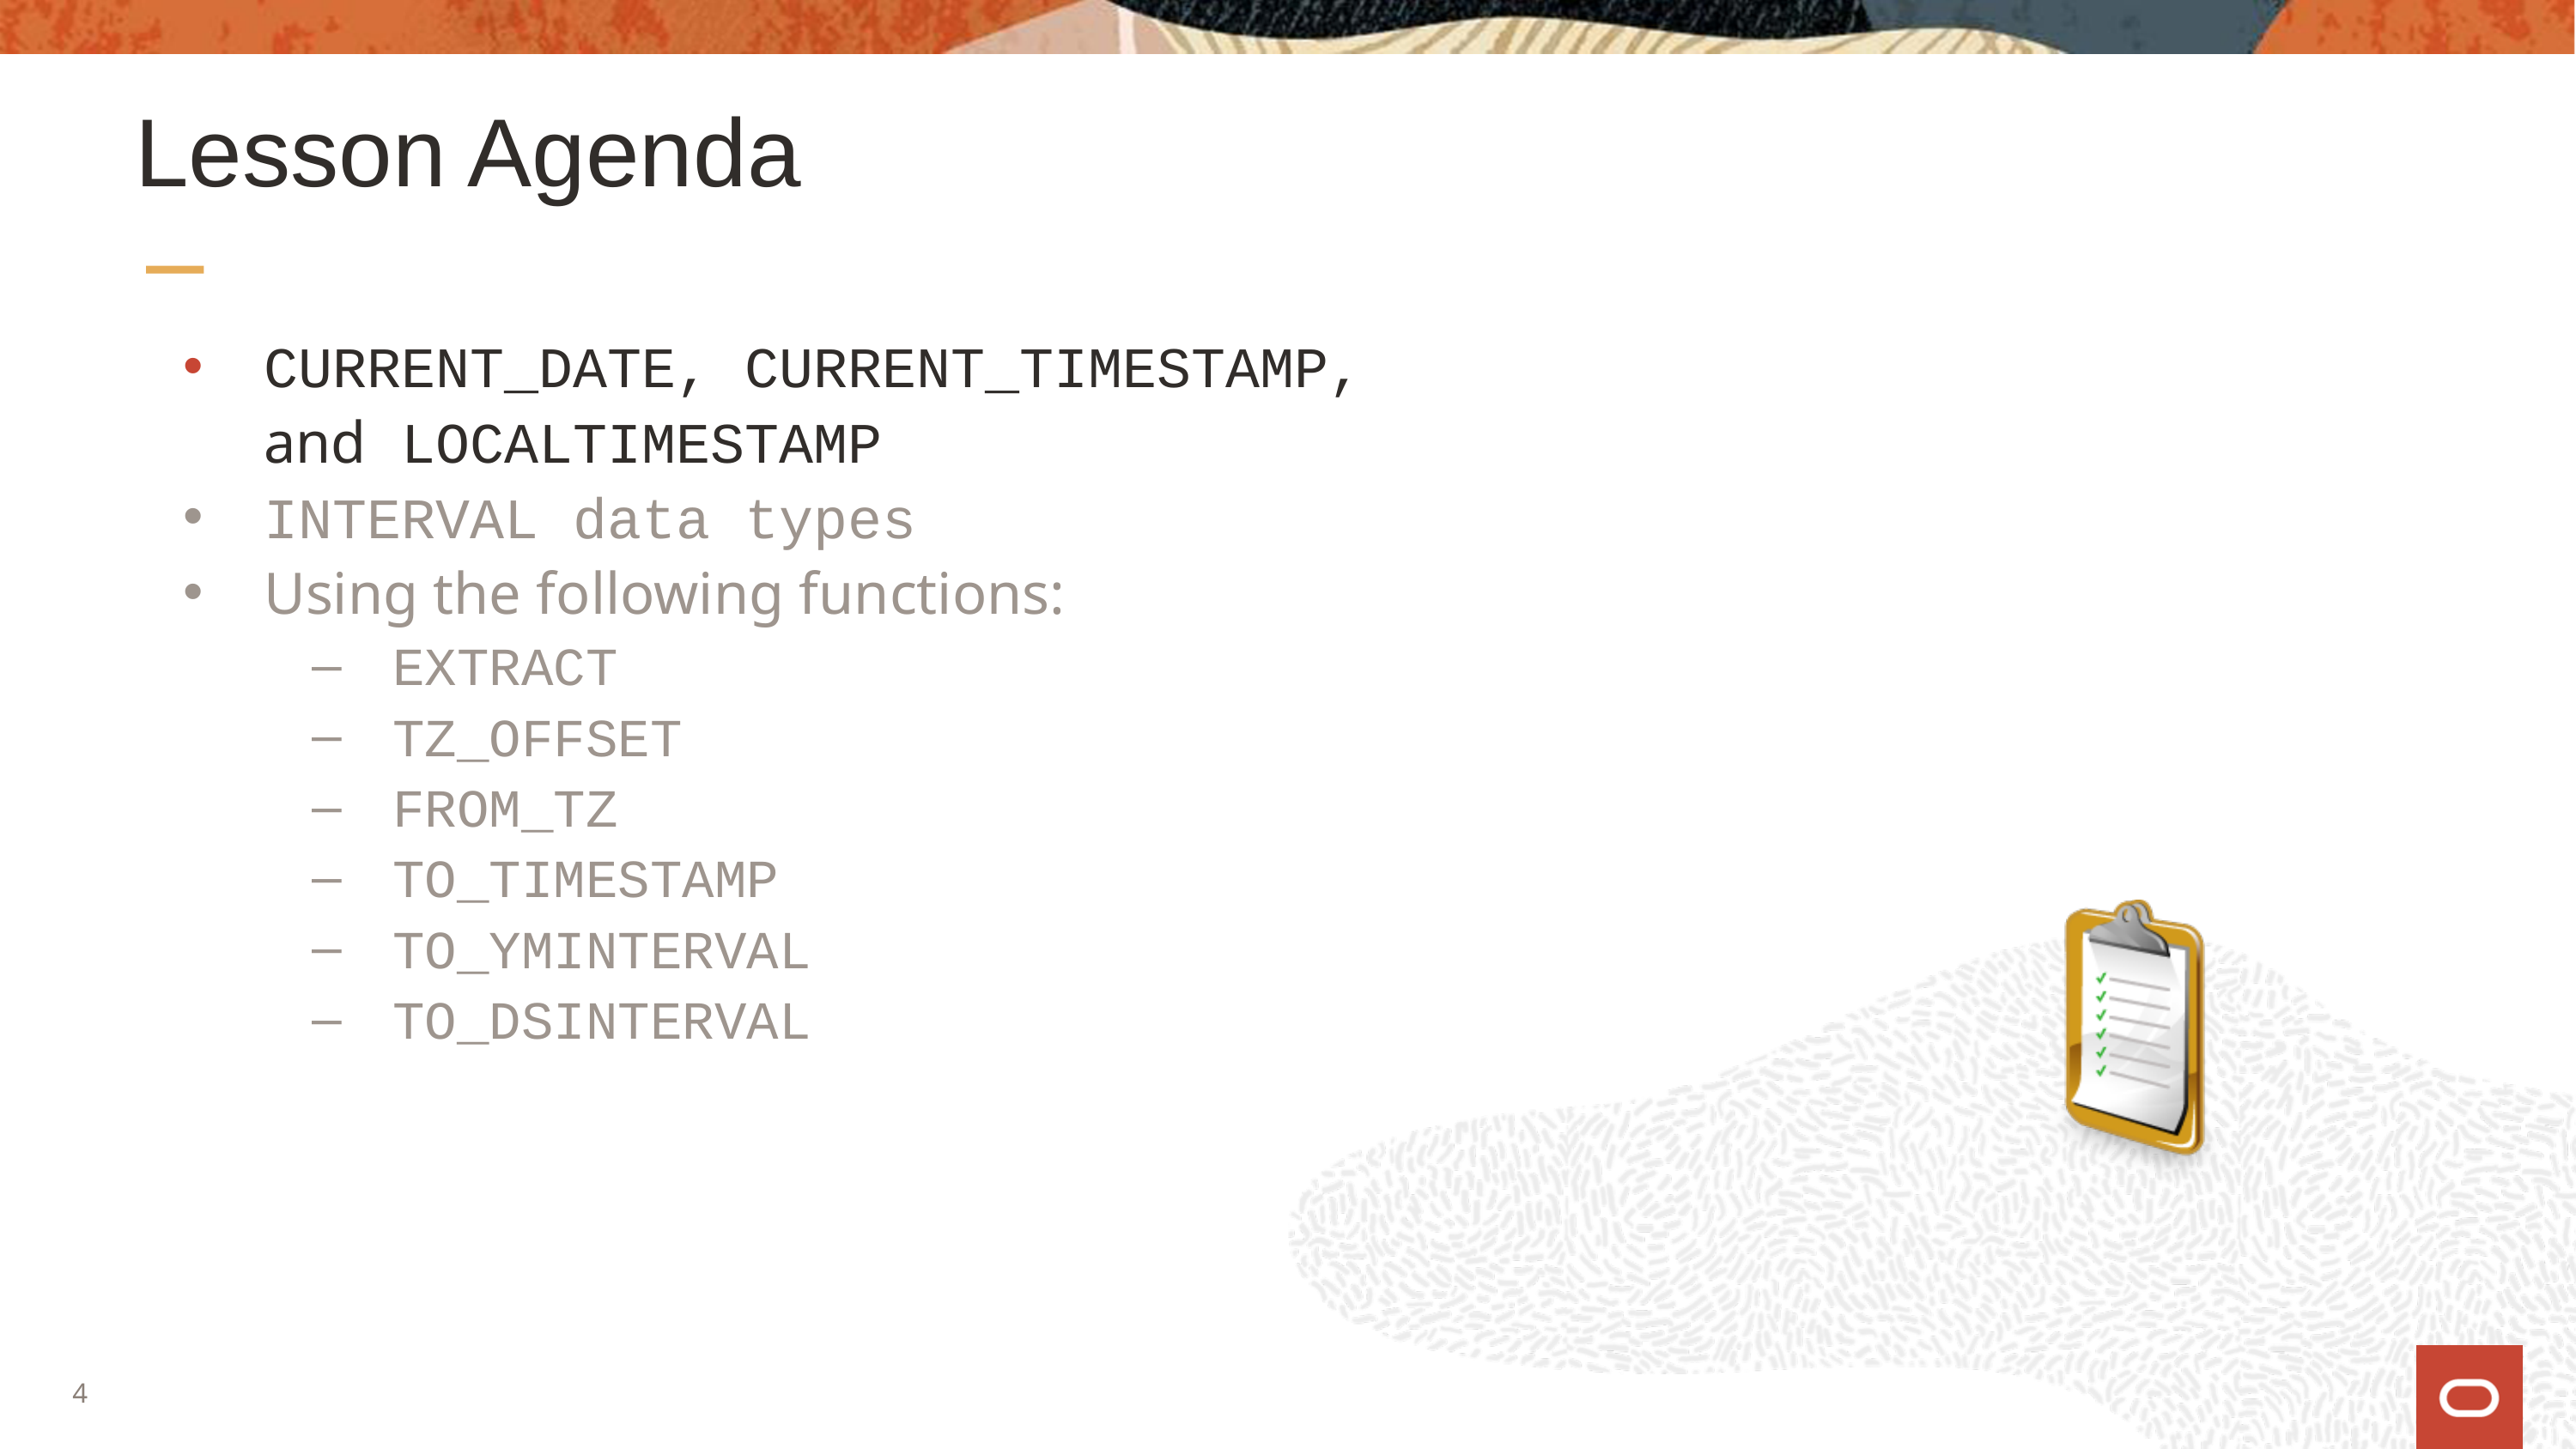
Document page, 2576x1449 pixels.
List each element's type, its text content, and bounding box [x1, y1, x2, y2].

list CURRENT_DATE, CURRENT_TIMESTAMP, and LOCALTIMESTAMP INTERVAL data types Using the following functions: EXTRACT TZ_OFFSET FROM_TZ TO_TIMESTAMP TO_YMINTERVAL TO_DSINTERVAL [131, 319, 2445, 1060]
picture [0, 0, 2576, 54]
picture [2008, 899, 2266, 1221]
title Lesson Agenda [131, 86, 2445, 252]
picture [2416, 1345, 2523, 1449]
